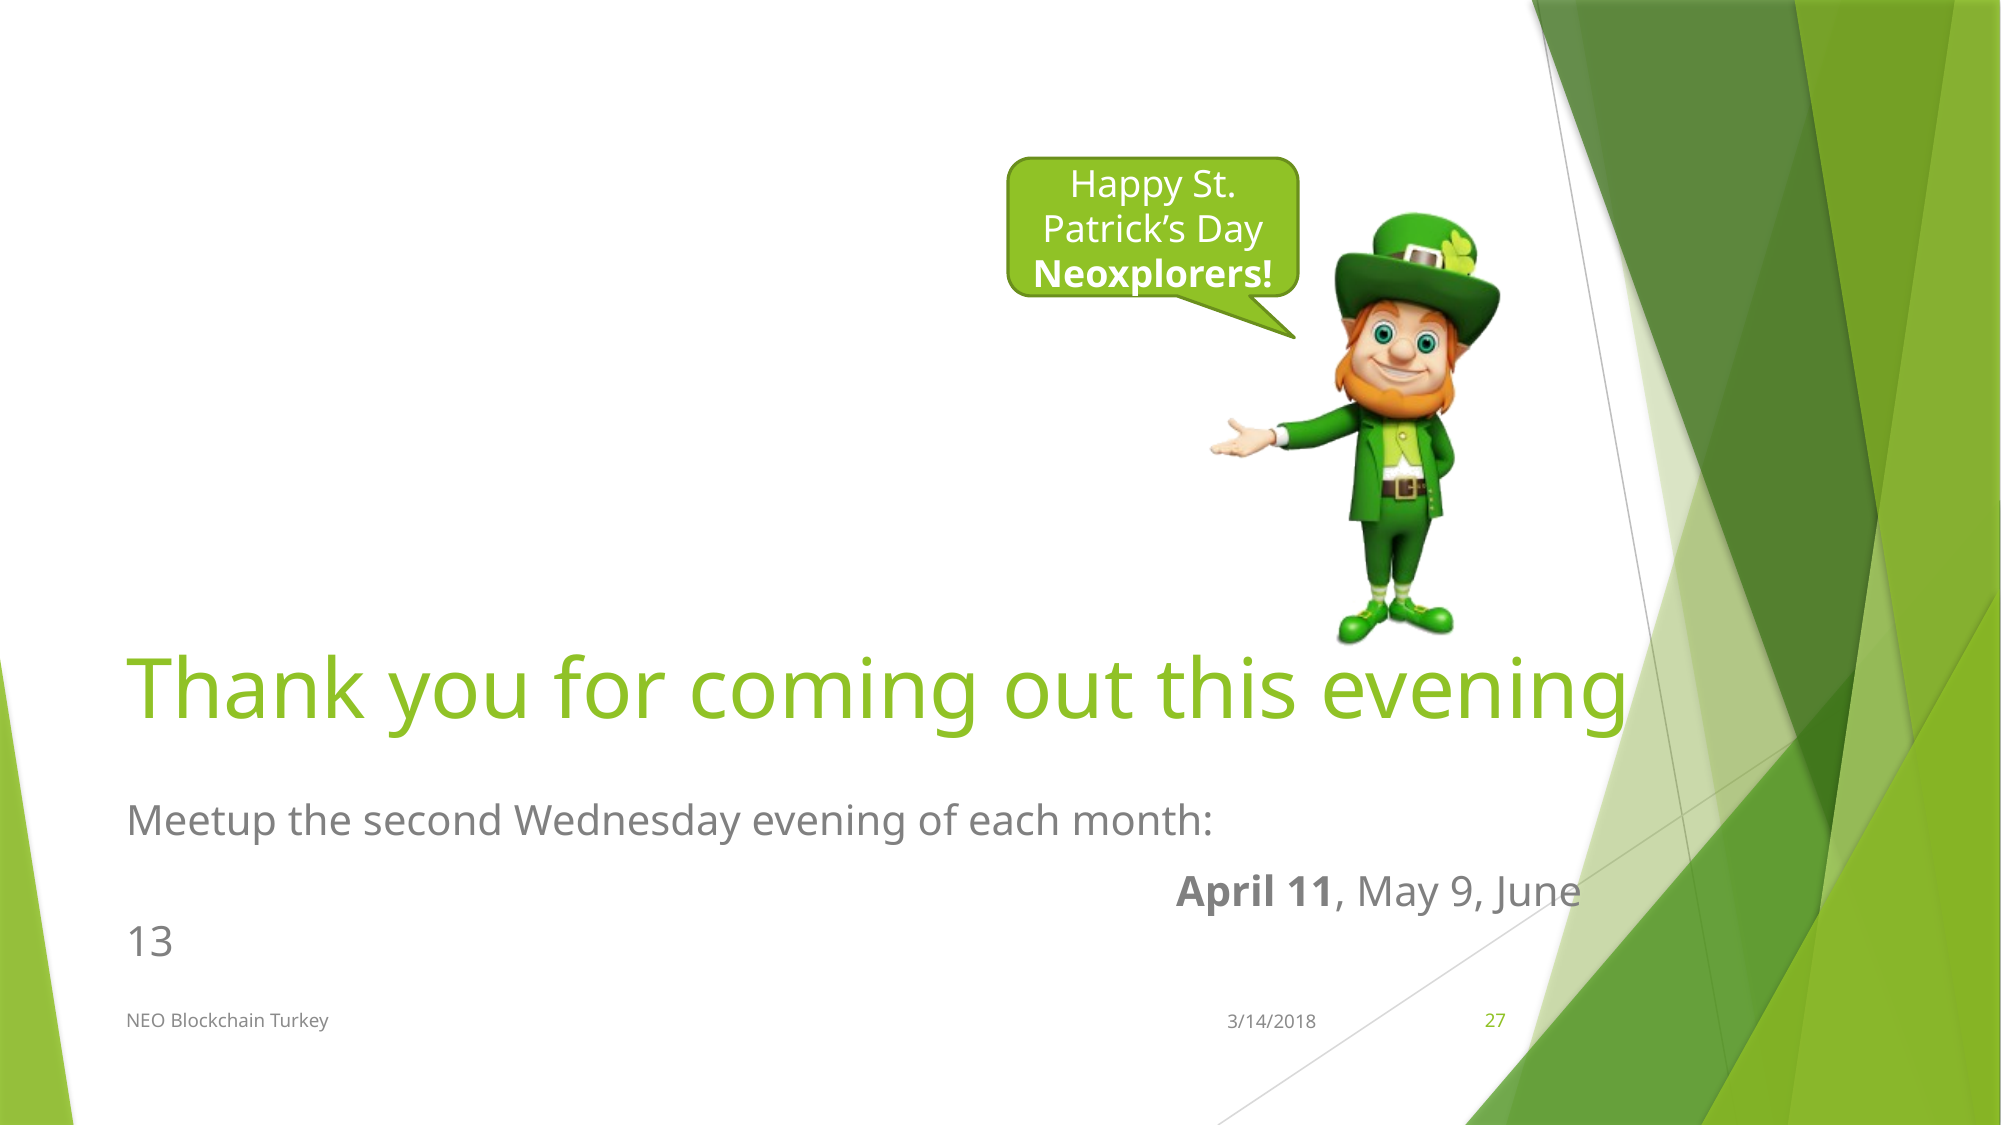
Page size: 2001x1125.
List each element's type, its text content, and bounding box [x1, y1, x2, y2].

slide_number 27 [1409, 991, 1522, 1051]
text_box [1007, 157, 1612, 664]
title Thank you for coming out this evening [111, 443, 1703, 743]
list Meetup the second Wednesday evening of each month: April 11, May 9, June 13 [111, 785, 1652, 928]
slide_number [1181, 991, 1332, 1051]
footer NEO Blockchain Turkey [111, 991, 1145, 1051]
